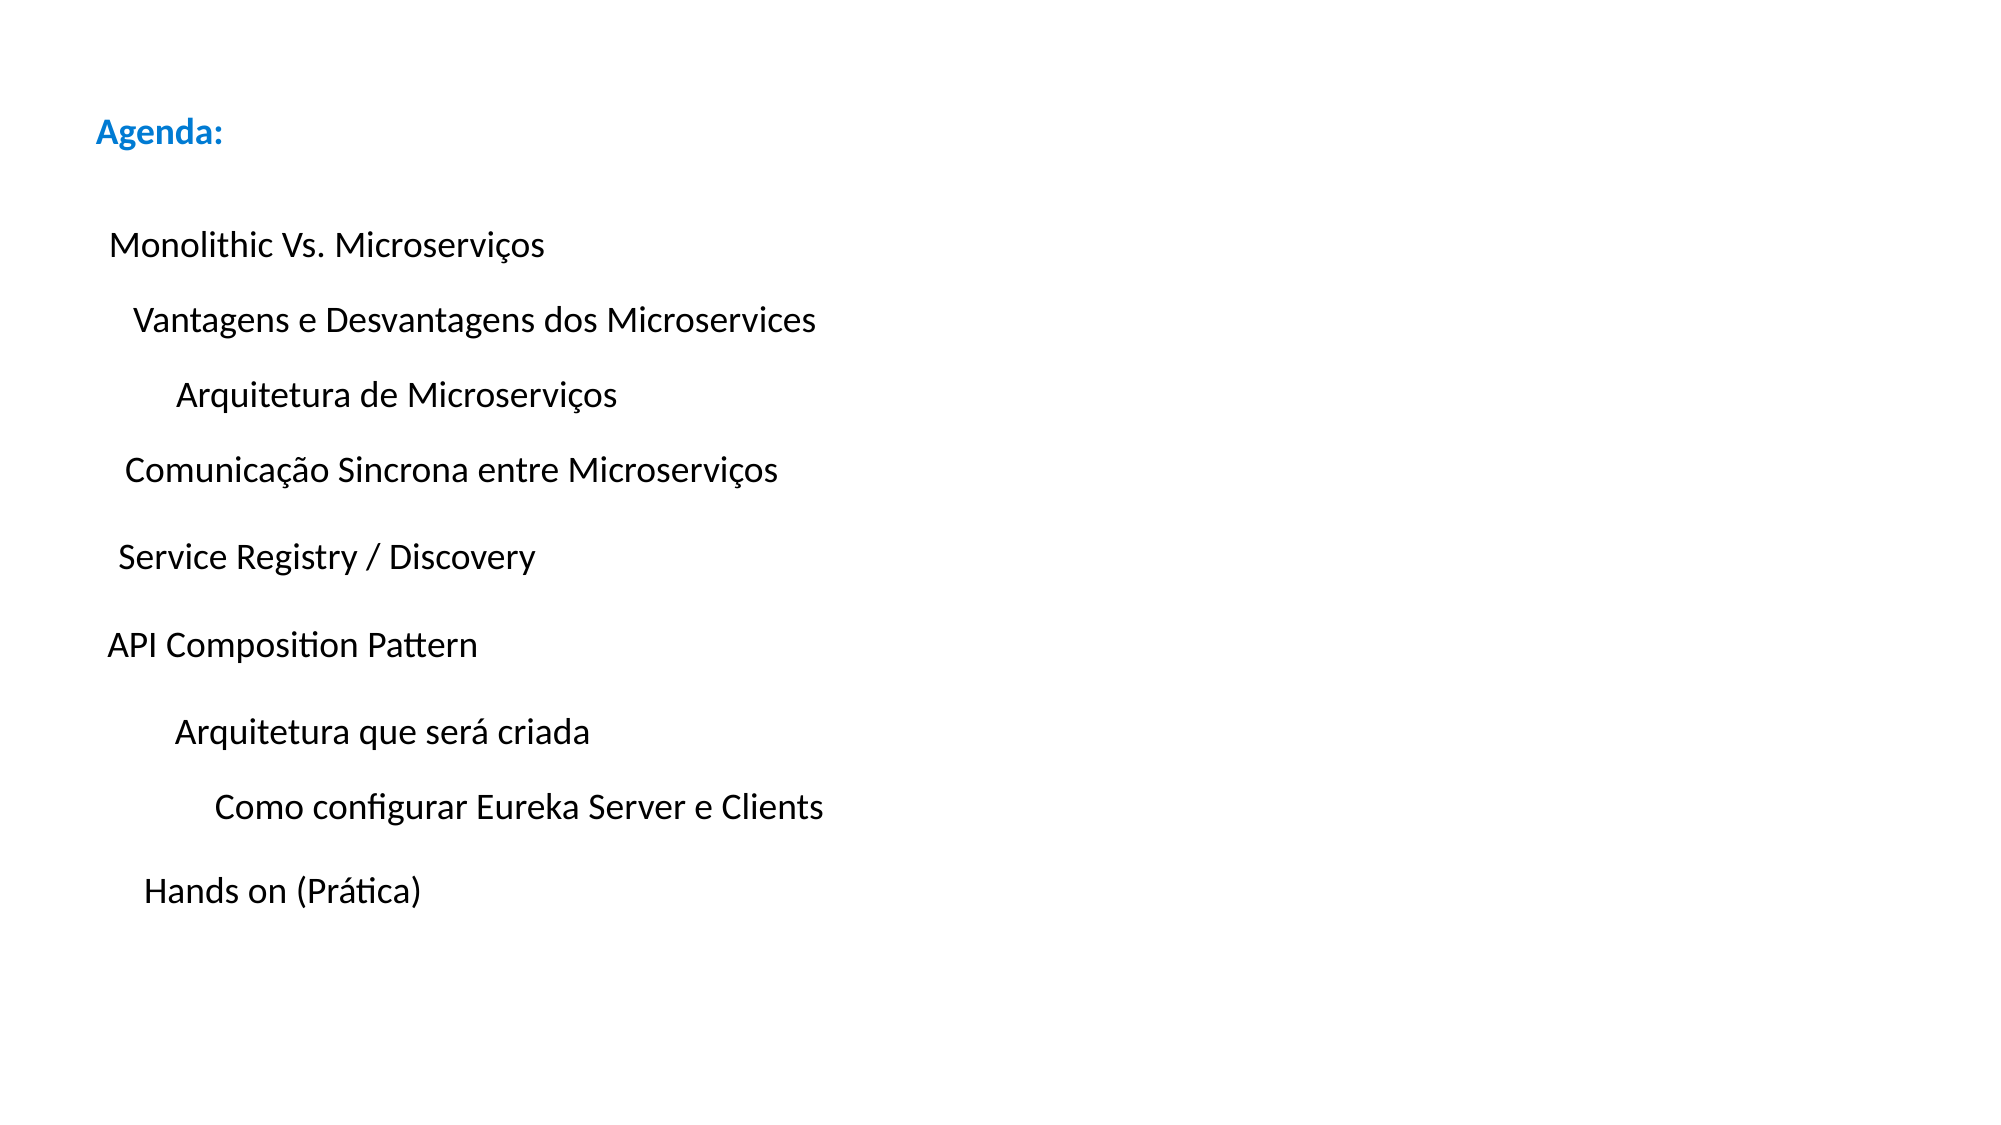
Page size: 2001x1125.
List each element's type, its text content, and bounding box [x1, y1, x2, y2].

text_box Vantagens e Desvantagens dos Microservices [118, 287, 833, 348]
text_box Monolithic Vs. Microserviços [94, 212, 561, 273]
text_box Hands on (Prática) [129, 858, 438, 918]
text_box Service Registry / Discovery [103, 524, 560, 585]
text_box Arquitetura que será criada [160, 699, 606, 760]
text_box Comunicação Sincrona entre Microserviços [110, 437, 795, 498]
text_box Como configurar Eureka Server e Clients [199, 774, 840, 835]
text_box Agenda: [81, 99, 239, 160]
text_box Arquitetura de Microserviços [161, 362, 634, 423]
text_box API Composition Pattern [92, 612, 494, 673]
